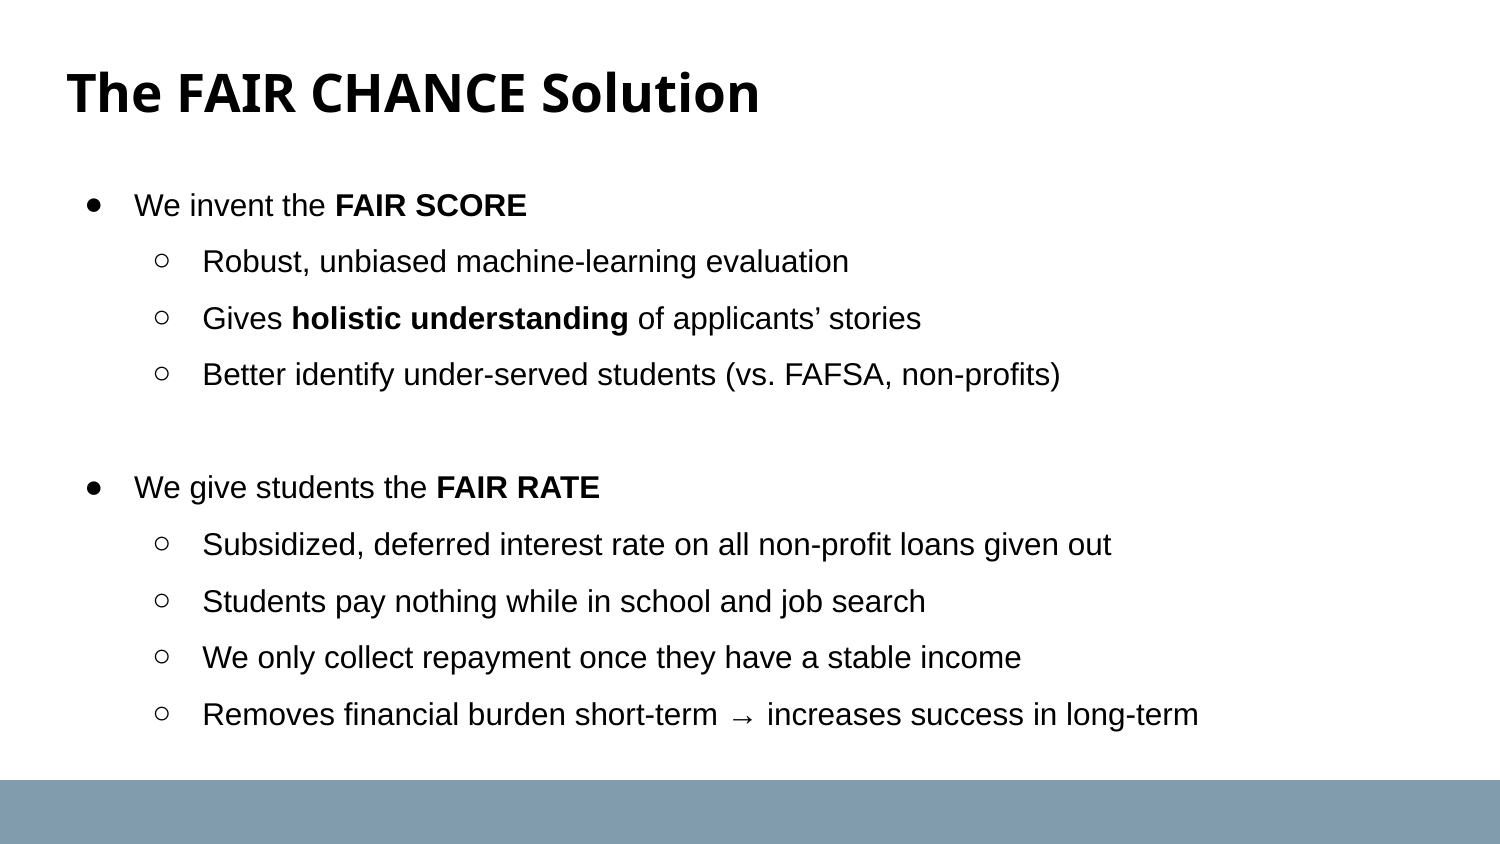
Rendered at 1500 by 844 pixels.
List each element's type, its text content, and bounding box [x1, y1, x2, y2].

title The FAIR CHANCE Solution [51, 44, 1449, 139]
text_box [0, 780, 1500, 844]
list We invent the FAIR SCORE Robust, unbiased machine-learning evaluation Gives holistic understanding of applicants’ stories Better identify under-served students (vs. FAFSA, non-profits) We give students the FAIR RATE Subsidized, deferred interest rate on all non-profit loans given out Students pay nothing while in school and job search We only collect repayment once they have a stable income Removes financial burden short-term → increases success in long-term [51, 150, 1449, 750]
